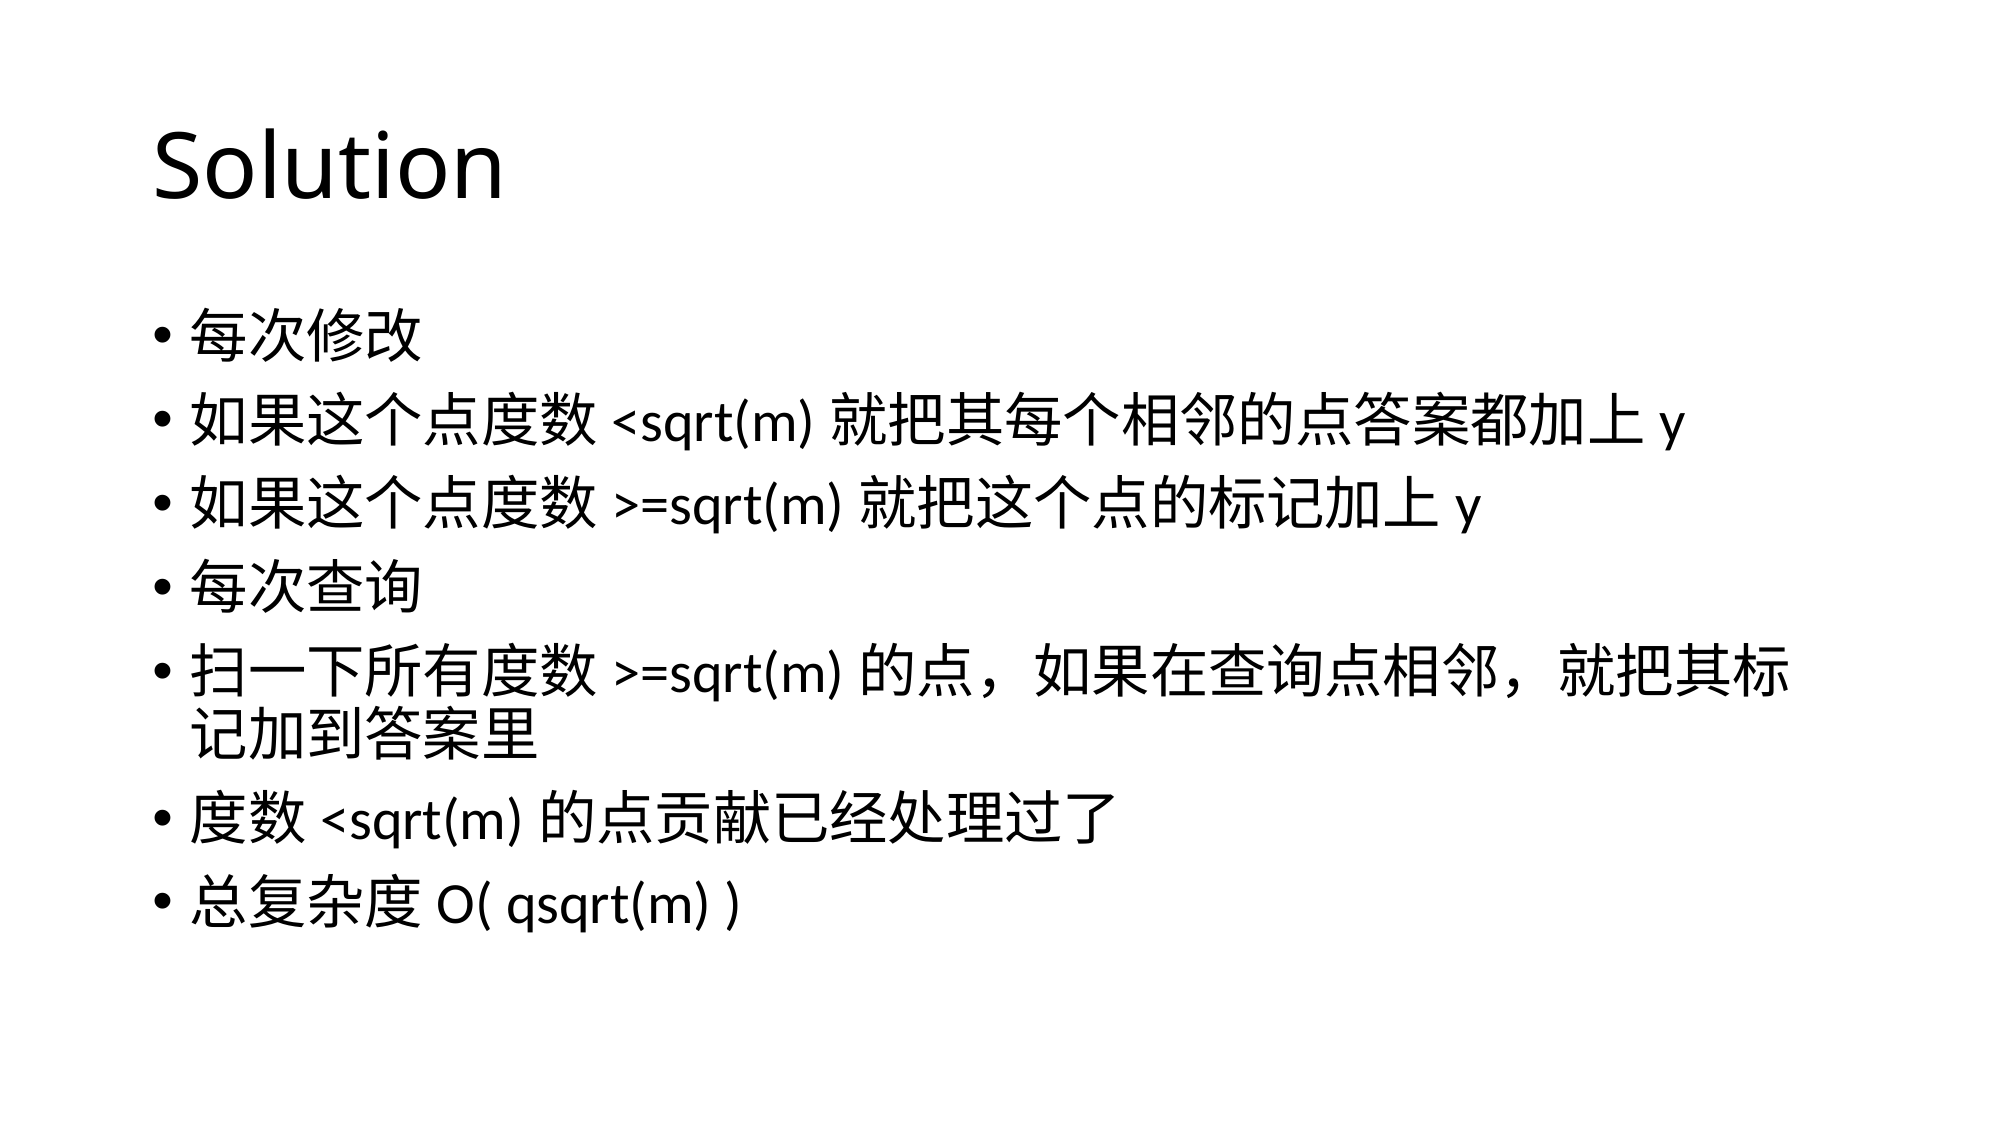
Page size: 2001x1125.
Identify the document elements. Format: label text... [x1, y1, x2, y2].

list 每次修改 如果这个点度数<sqrt(m)就把其每个相邻的点答案都加上y 如果这个点度数>=sqrt(m)就把这个点的标记加上y 每次查询 扫一下所有度数>=sqrt(m)的点，如果在查询点相邻，就把其标记加到答案里 度数<sqrt(m)的点贡献已经处理过了 总复杂度O( qsqrt(m) ) [137, 299, 1863, 1014]
title Solution [137, 59, 1863, 278]
